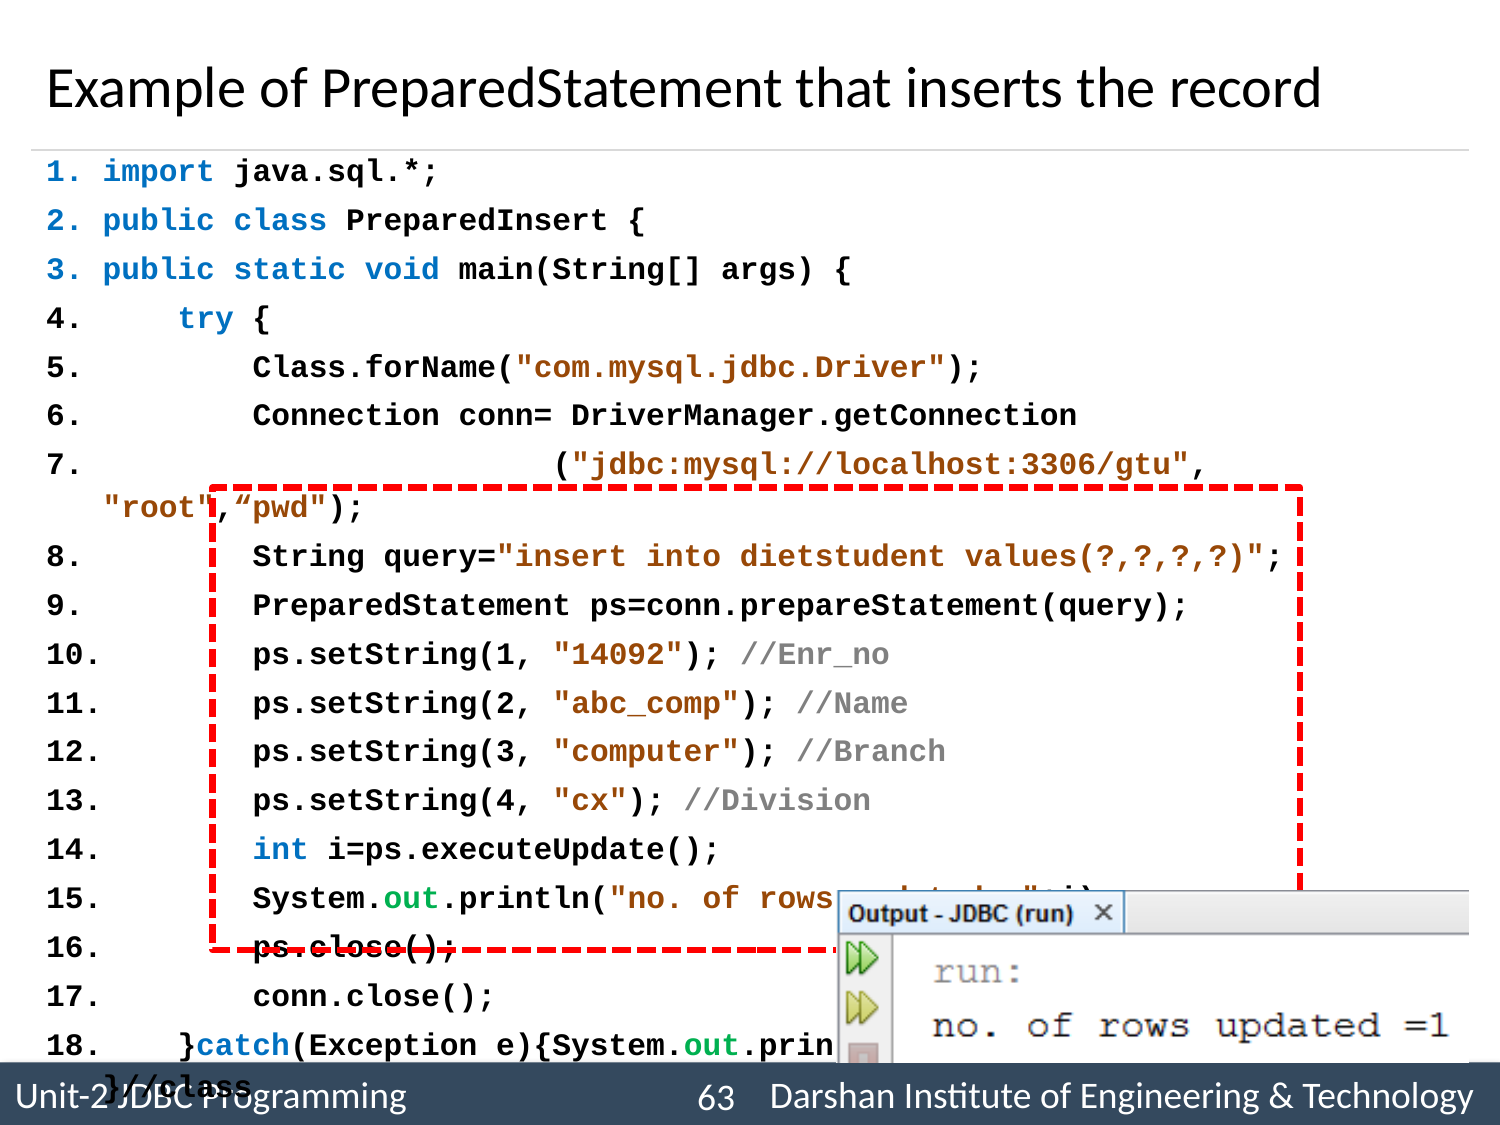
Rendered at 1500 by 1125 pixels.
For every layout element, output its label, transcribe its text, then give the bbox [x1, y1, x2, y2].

text_box [210, 485, 1302, 952]
list import java.sql.*; public class PreparedInsert { public static void main(String[] args) { try { Class.forName("com.mysql.jdbc.Driver"); Connection conn= DriverManager.getConnection ("jdbc:mysql://localhost:3306/gtu", "root",“pwd"); String query="insert into dietstudent values(?,?,?,?)"; PreparedStatement ps=conn.prepareStatement(query); ps.setString(1, "14092"); //Enr_no ps.setString(2, "abc_comp"); //Name ps.setString(3, "computer"); //Branch ps.setString(4, "cx"); //Division int i=ps.executeUpdate(); System.out.println("no. of rows updated ="+i); ps.close(); conn.close(); }catch(Exception e){System.out.println(e.toString());} }//PSVM }//class [31, 137, 1469, 1075]
picture [835, 890, 1469, 1063]
title Example of PreparedStatement that inserts the record [31, 17, 1469, 137]
slide_number 63 [624, 1065, 750, 1125]
